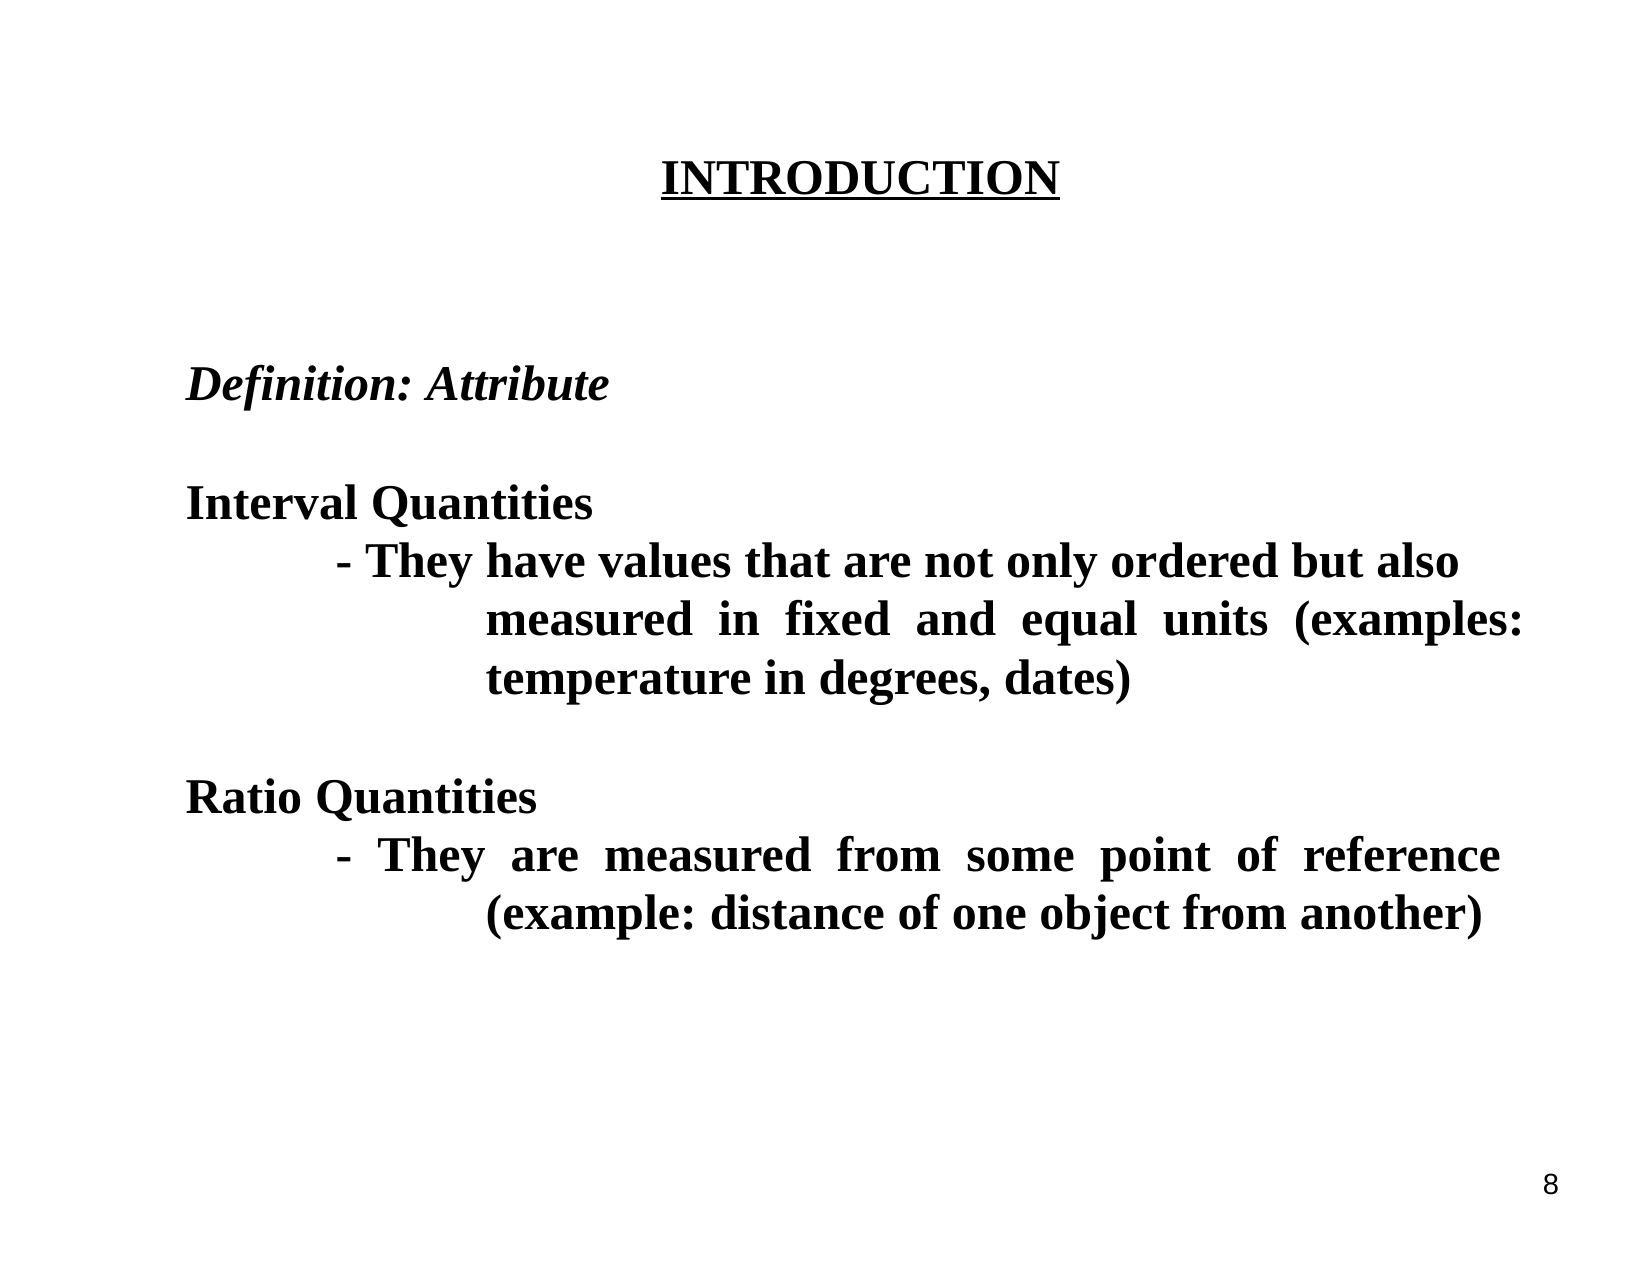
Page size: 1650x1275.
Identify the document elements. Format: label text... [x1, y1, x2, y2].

text_box INTRODUCTION [660, 149, 1061, 212]
text_box [73, 73, 1577, 1202]
text_box 8 [1542, 1168, 1560, 1208]
text_box Definition: Attribute Interval Quantities - They have values that are not only ordered but also measured in fixed and equal units (examples: temperature in degrees, dates) Ratio Quantities - They are measured from some point of reference (example: distance of one object from another) [185, 356, 1525, 948]
